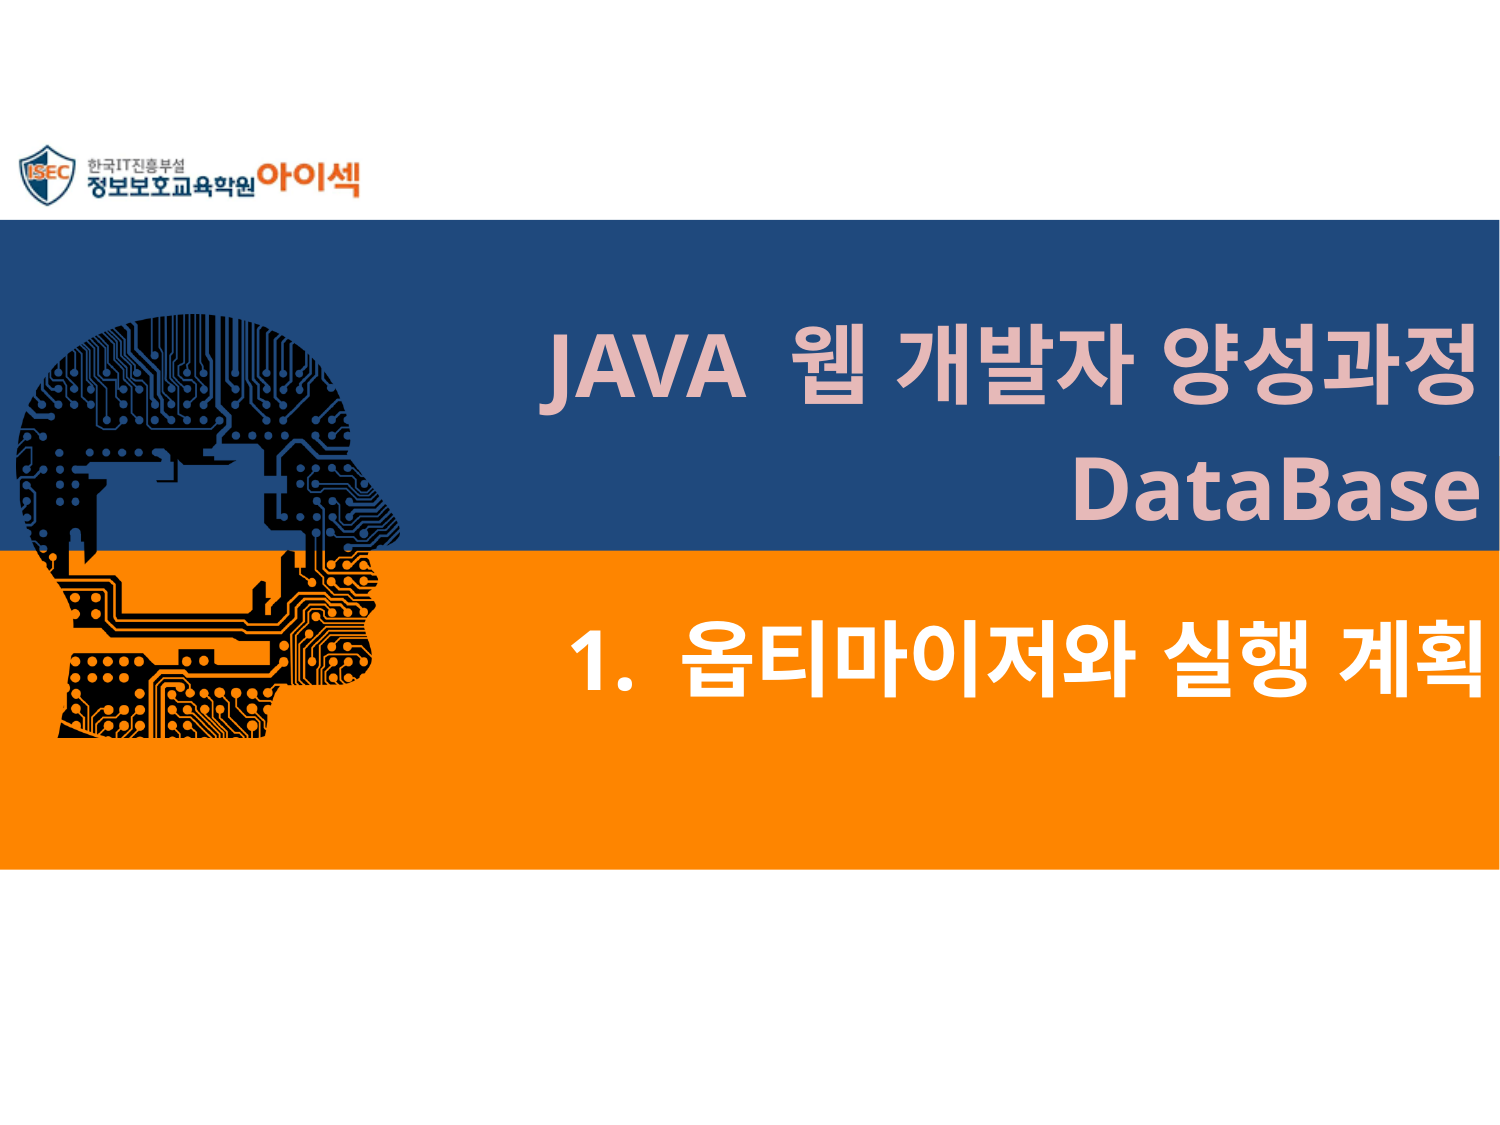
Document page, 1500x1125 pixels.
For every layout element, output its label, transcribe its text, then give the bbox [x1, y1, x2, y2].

picture [16, 314, 400, 574]
picture [0, 28, 400, 219]
subtitle JAVA 웹 개발자 양성과정 DataBase [448, 302, 1499, 504]
title 1. 옵티마이저와 실행 계획 [0, 574, 1500, 740]
